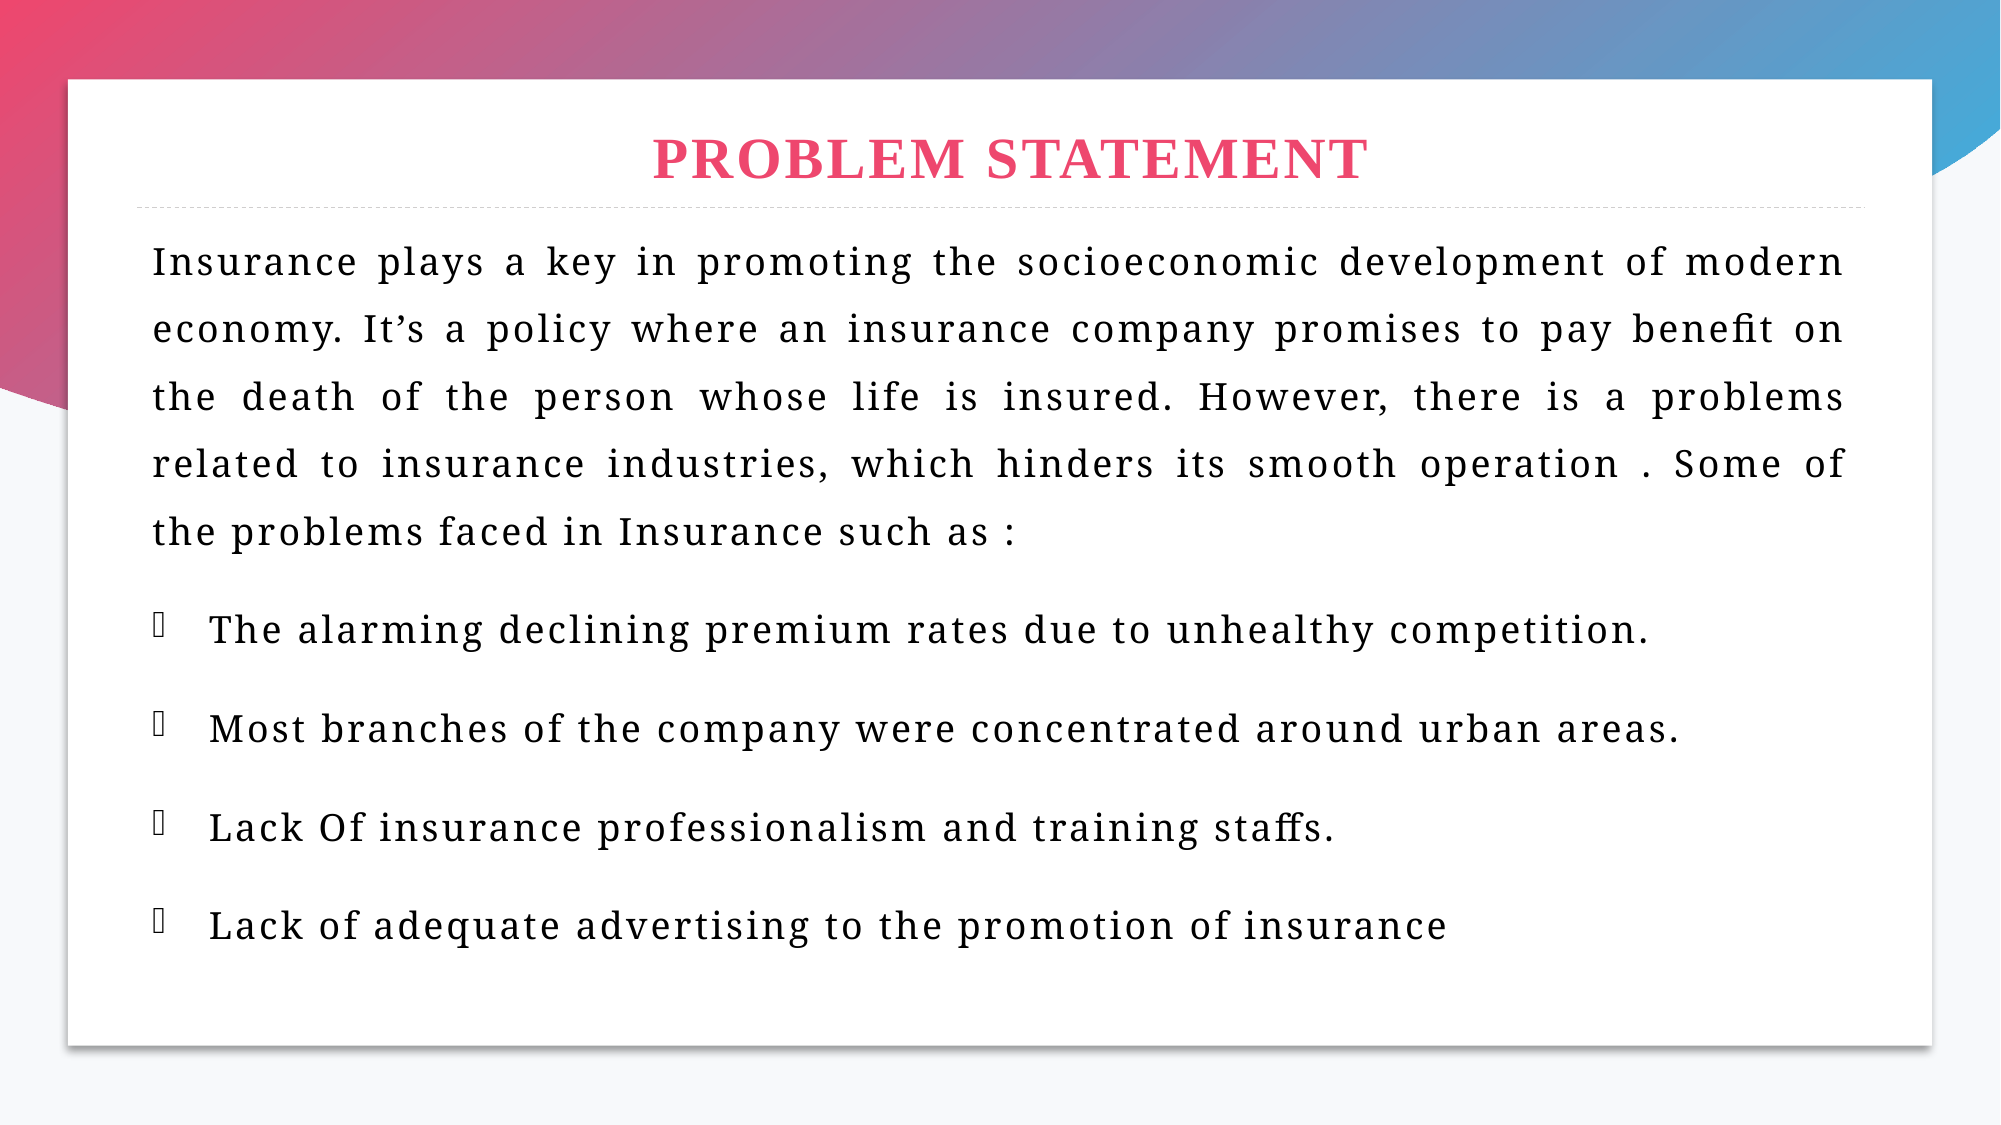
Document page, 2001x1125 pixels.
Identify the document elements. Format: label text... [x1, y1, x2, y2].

title PROBLEM STATEMENT [137, 111, 1863, 207]
list Insurance plays a key in promoting the socioeconomic development of modern economy. It’s a policy where an insurance company promises to pay benefit on the death of the person whose life is insured. However, there is a problems related to insurance industries, which hinders its smooth operation . Some of the problems faced in Insurance such as : The alarming declining premium rates due to unhealthy competition. Most branches of the company were concentrated around urban areas. Lack Of insurance professionalism and training staffs. Lack of adequate advertising to the promotion of insurance [137, 207, 1864, 1014]
